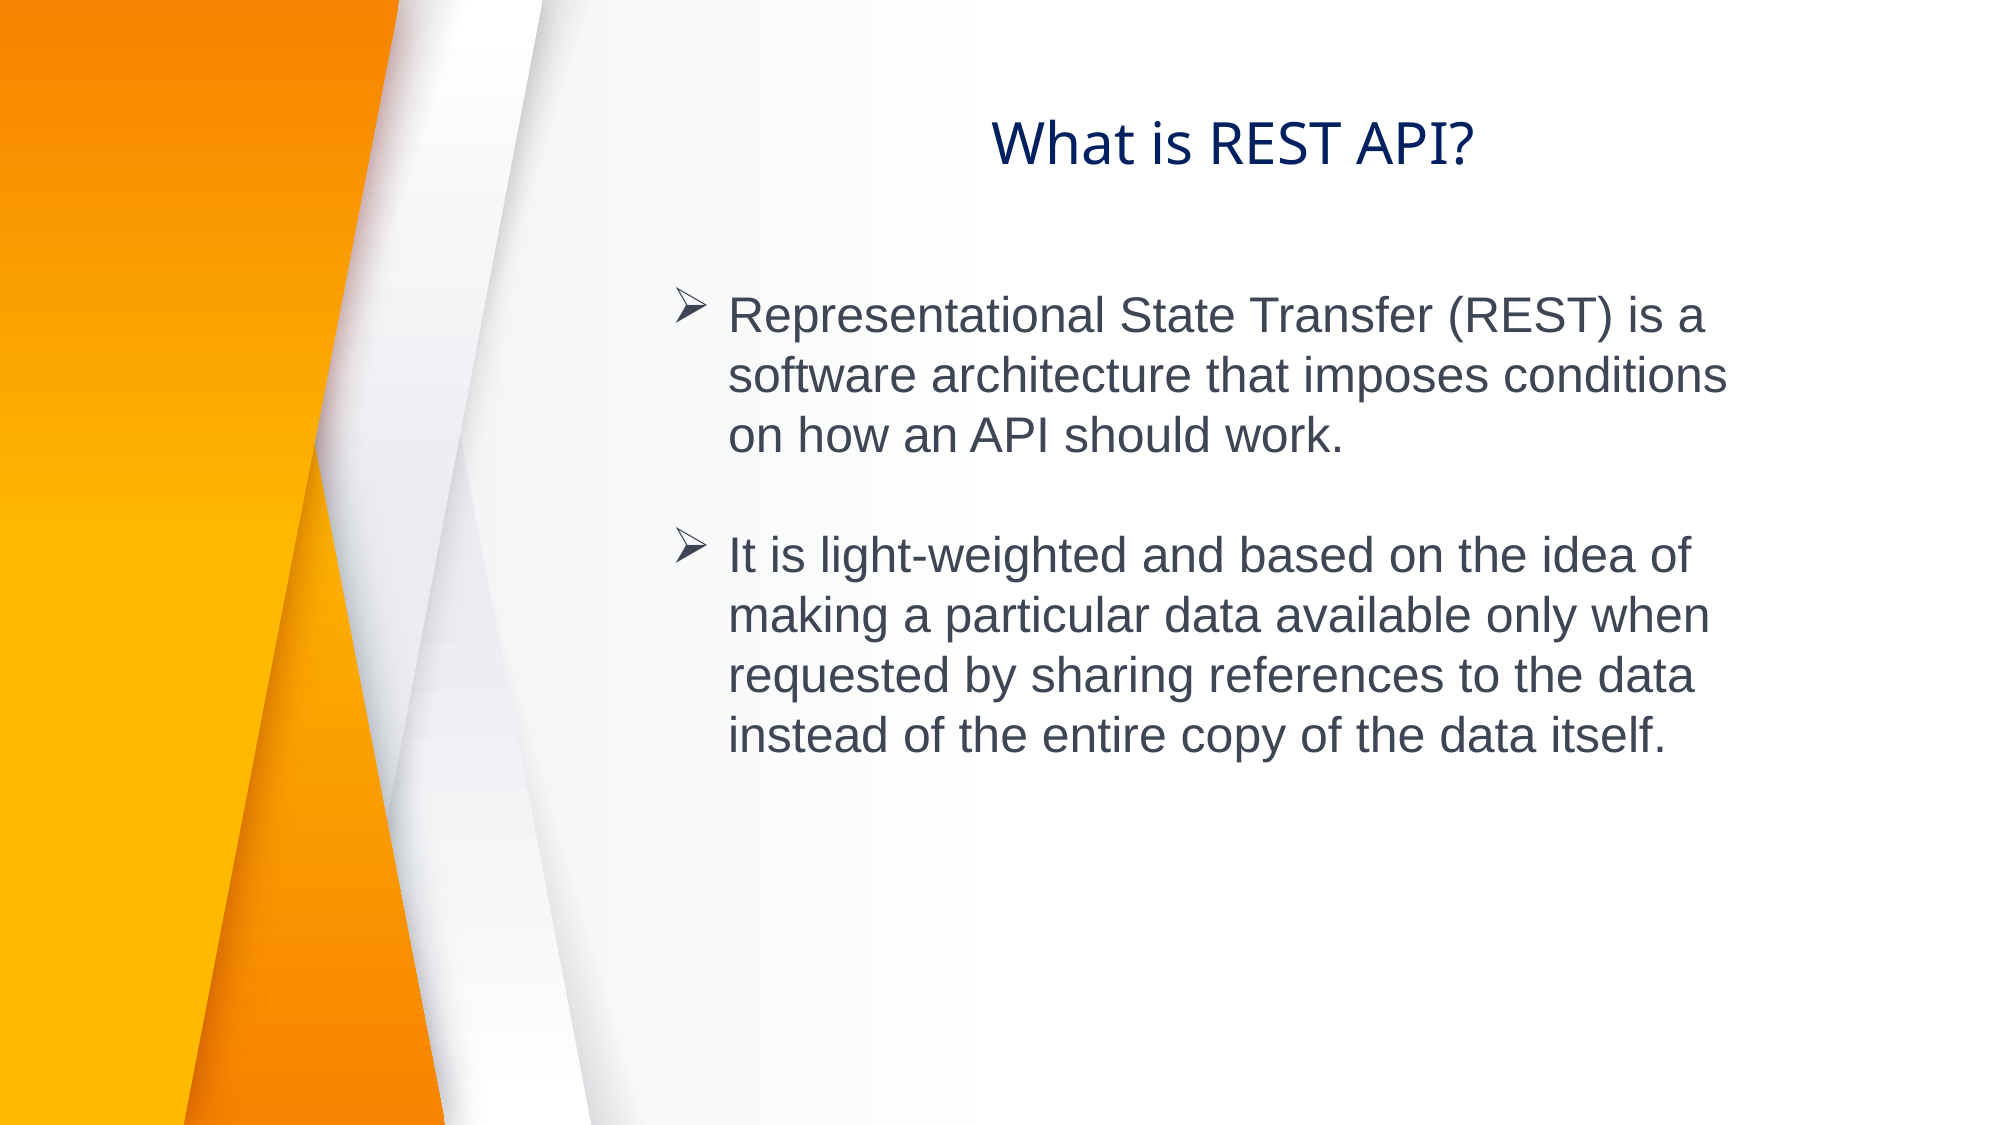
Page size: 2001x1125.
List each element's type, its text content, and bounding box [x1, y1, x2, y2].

text_box What is REST API? [735, 99, 1731, 184]
text_box Representational State Transfer (REST) is a software architecture that imposes conditions on how an API should work. It is light-weighted and based on the idea of making a particular data available only when requested by sharing references to the data instead of the entire copy of the data itself. [656, 274, 1781, 770]
